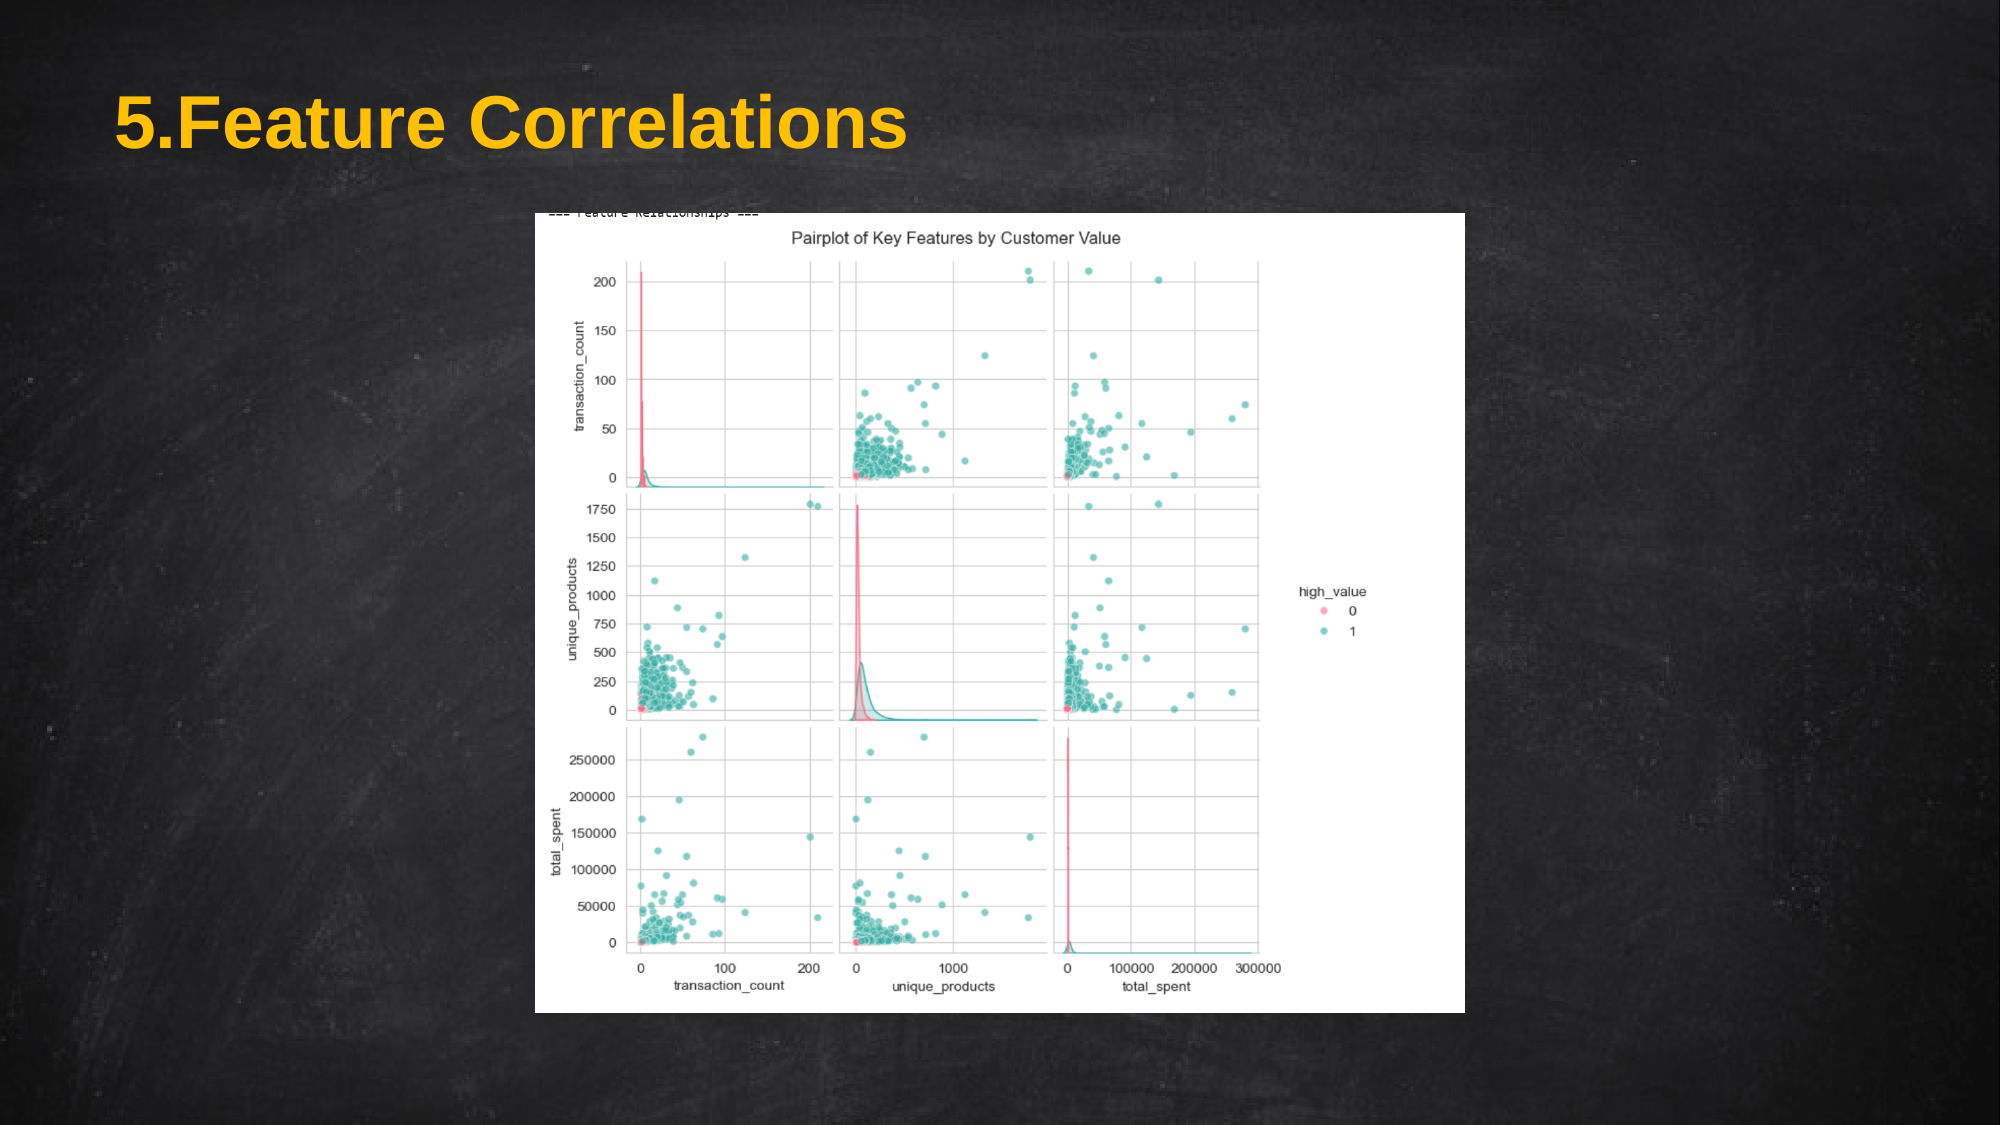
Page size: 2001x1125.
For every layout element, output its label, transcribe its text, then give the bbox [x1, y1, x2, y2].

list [535, 213, 1465, 1013]
title 5.Feature Correlations [114, 59, 1886, 178]
picture [0, 0, 2000, 1125]
